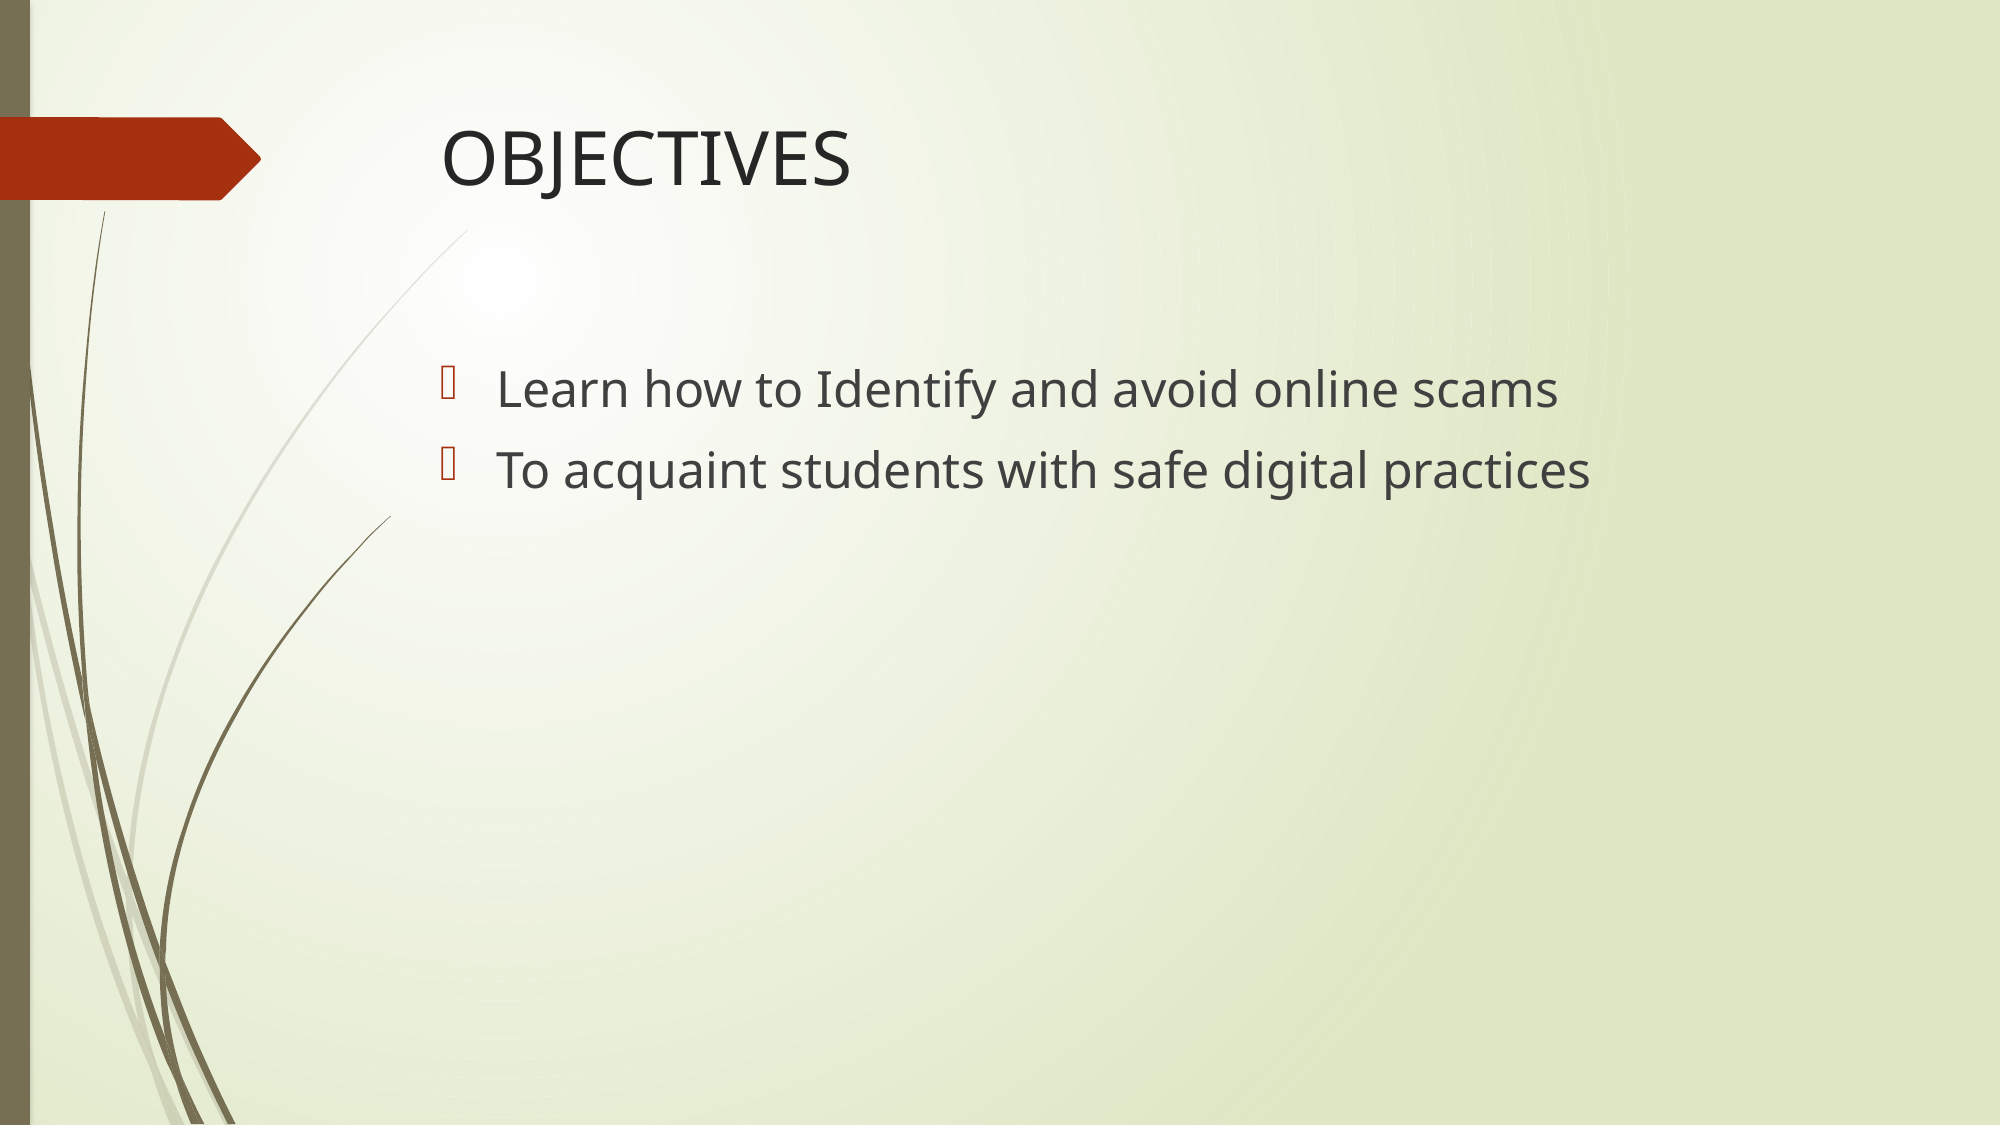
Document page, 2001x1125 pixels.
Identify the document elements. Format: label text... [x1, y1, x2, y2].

title OBJECTIVES [425, 102, 1888, 313]
list Learn how to Identify and avoid online scams To acquaint students with safe digital practices [424, 350, 1888, 970]
